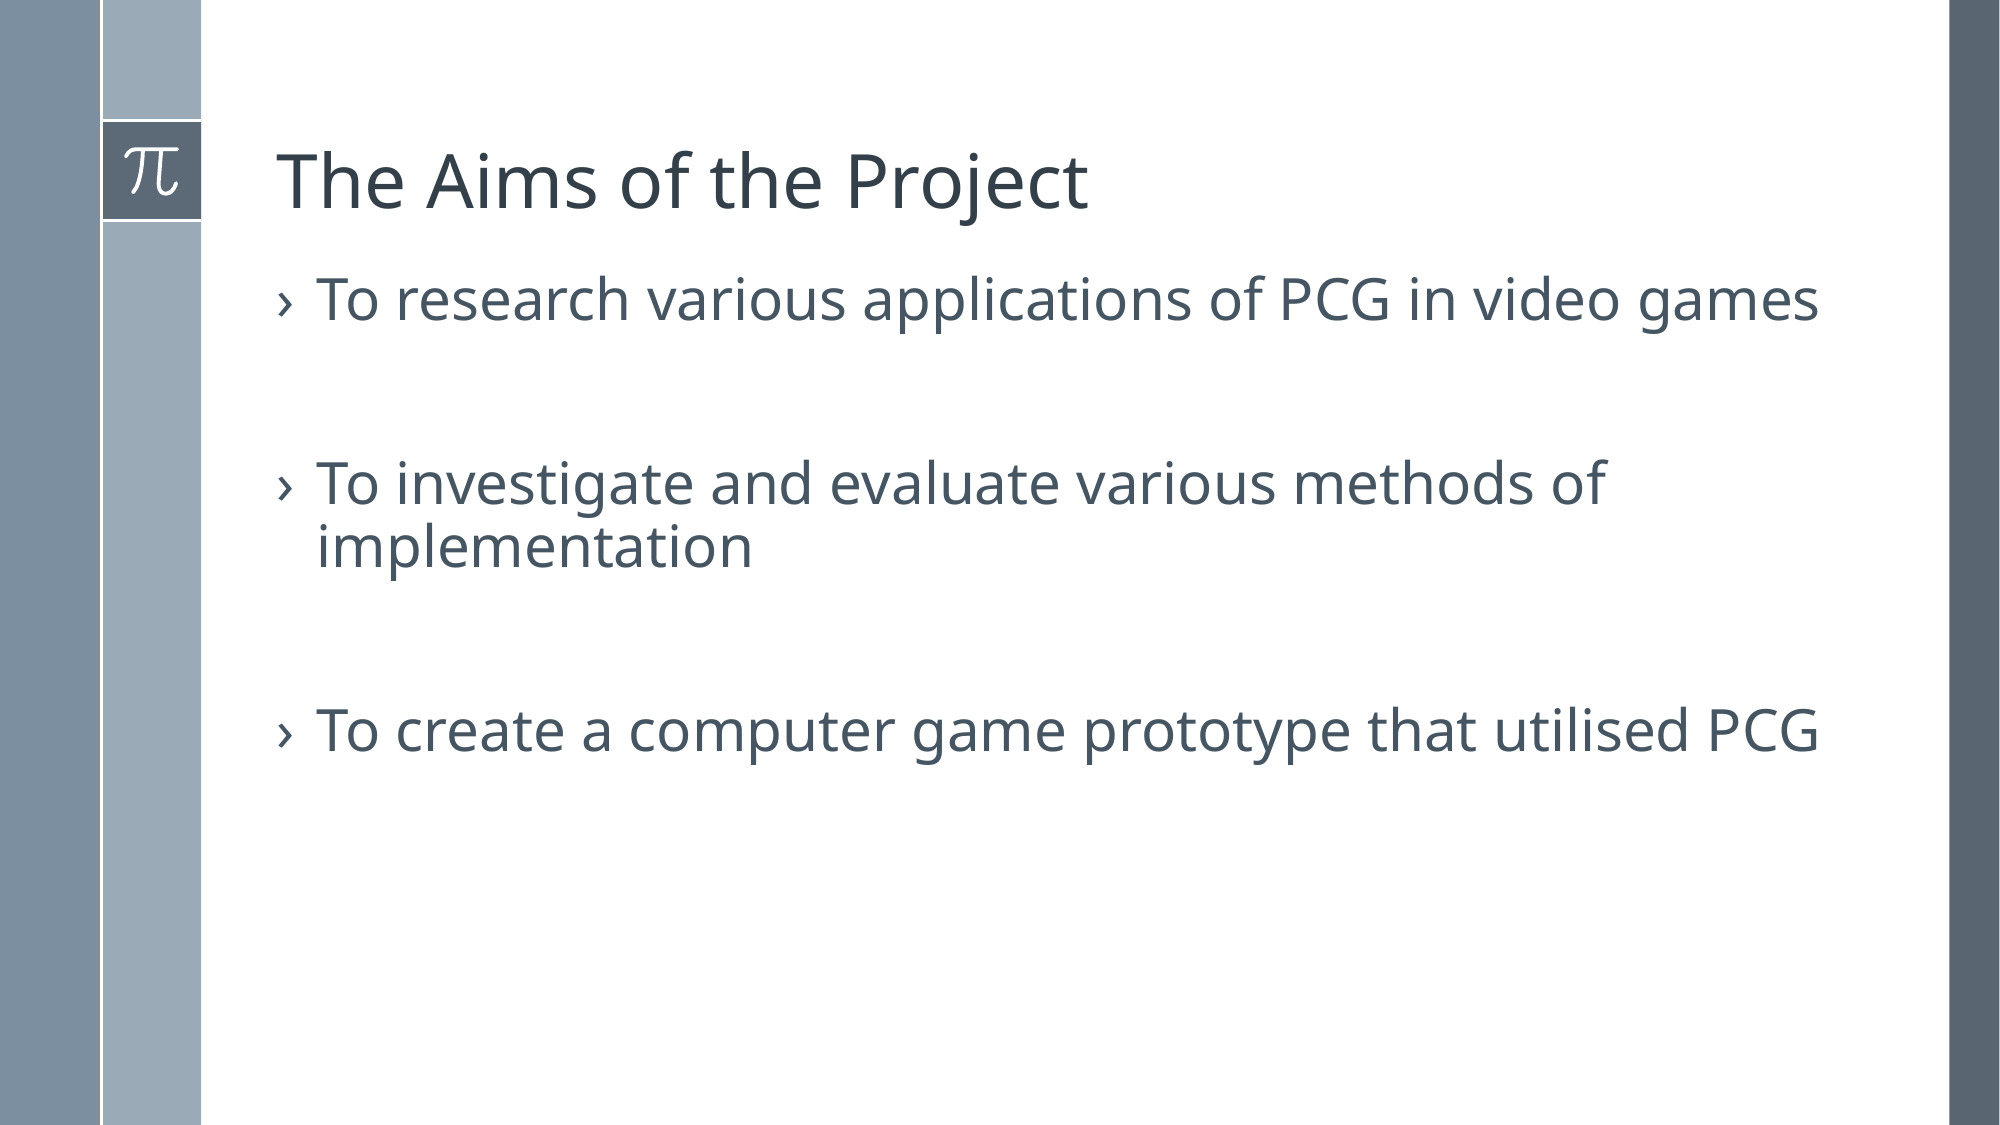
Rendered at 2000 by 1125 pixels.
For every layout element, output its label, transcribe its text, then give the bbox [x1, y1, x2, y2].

list To research various applications of PCG in video games To investigate and evaluate various methods of implementation To create a computer game prototype that utilised PCG [261, 262, 1867, 1013]
title The Aims of the Project [261, 29, 1867, 233]
